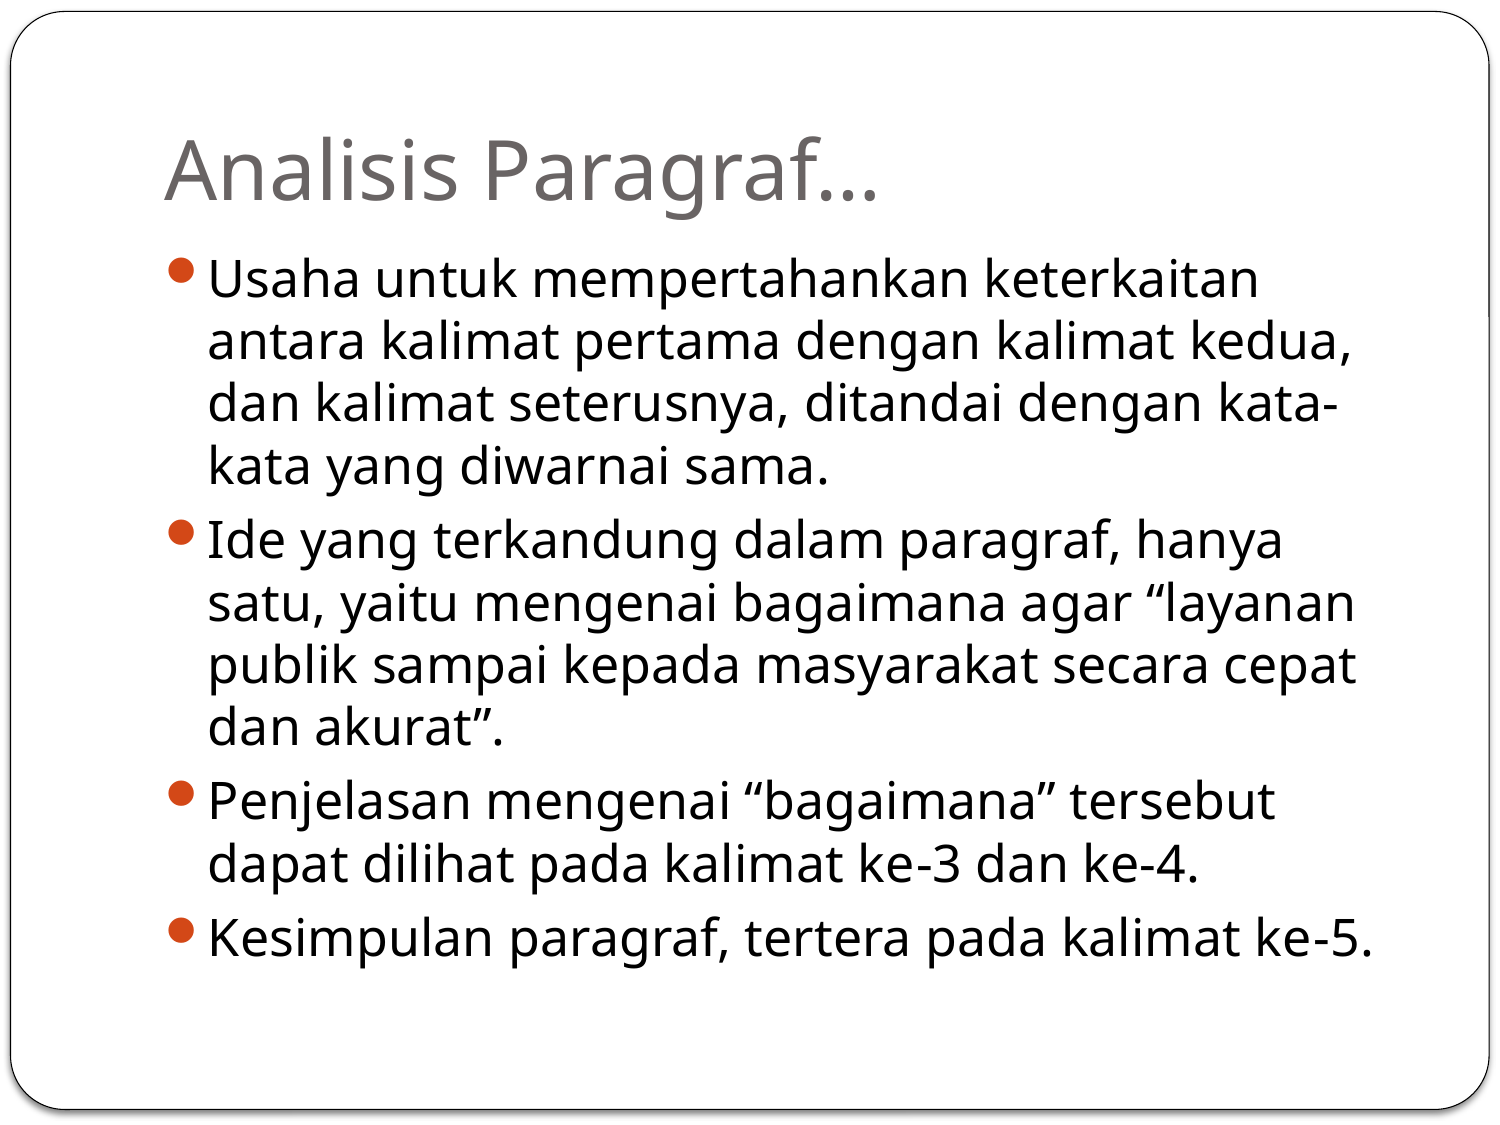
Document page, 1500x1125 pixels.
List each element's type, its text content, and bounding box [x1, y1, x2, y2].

title Analisis Paragraf… [150, 45, 1425, 233]
list Usaha untuk mempertahankan keterkaitan antara kalimat pertama dengan kalimat kedua, dan kalimat seterusnya, ditandai dengan kata-kata yang diwarnai sama. Ide yang terkandung dalam paragraf, hanya satu, yaitu mengenai bagaimana agar “layanan publik sampai kepada masyarakat secara cepat dan akurat”. Penjelasan mengenai “bagaimana” tersebut dapat dilihat pada kalimat ke-3 dan ke-4. Kesimpulan paragraf, tertera pada kalimat ke-5. [150, 237, 1425, 988]
